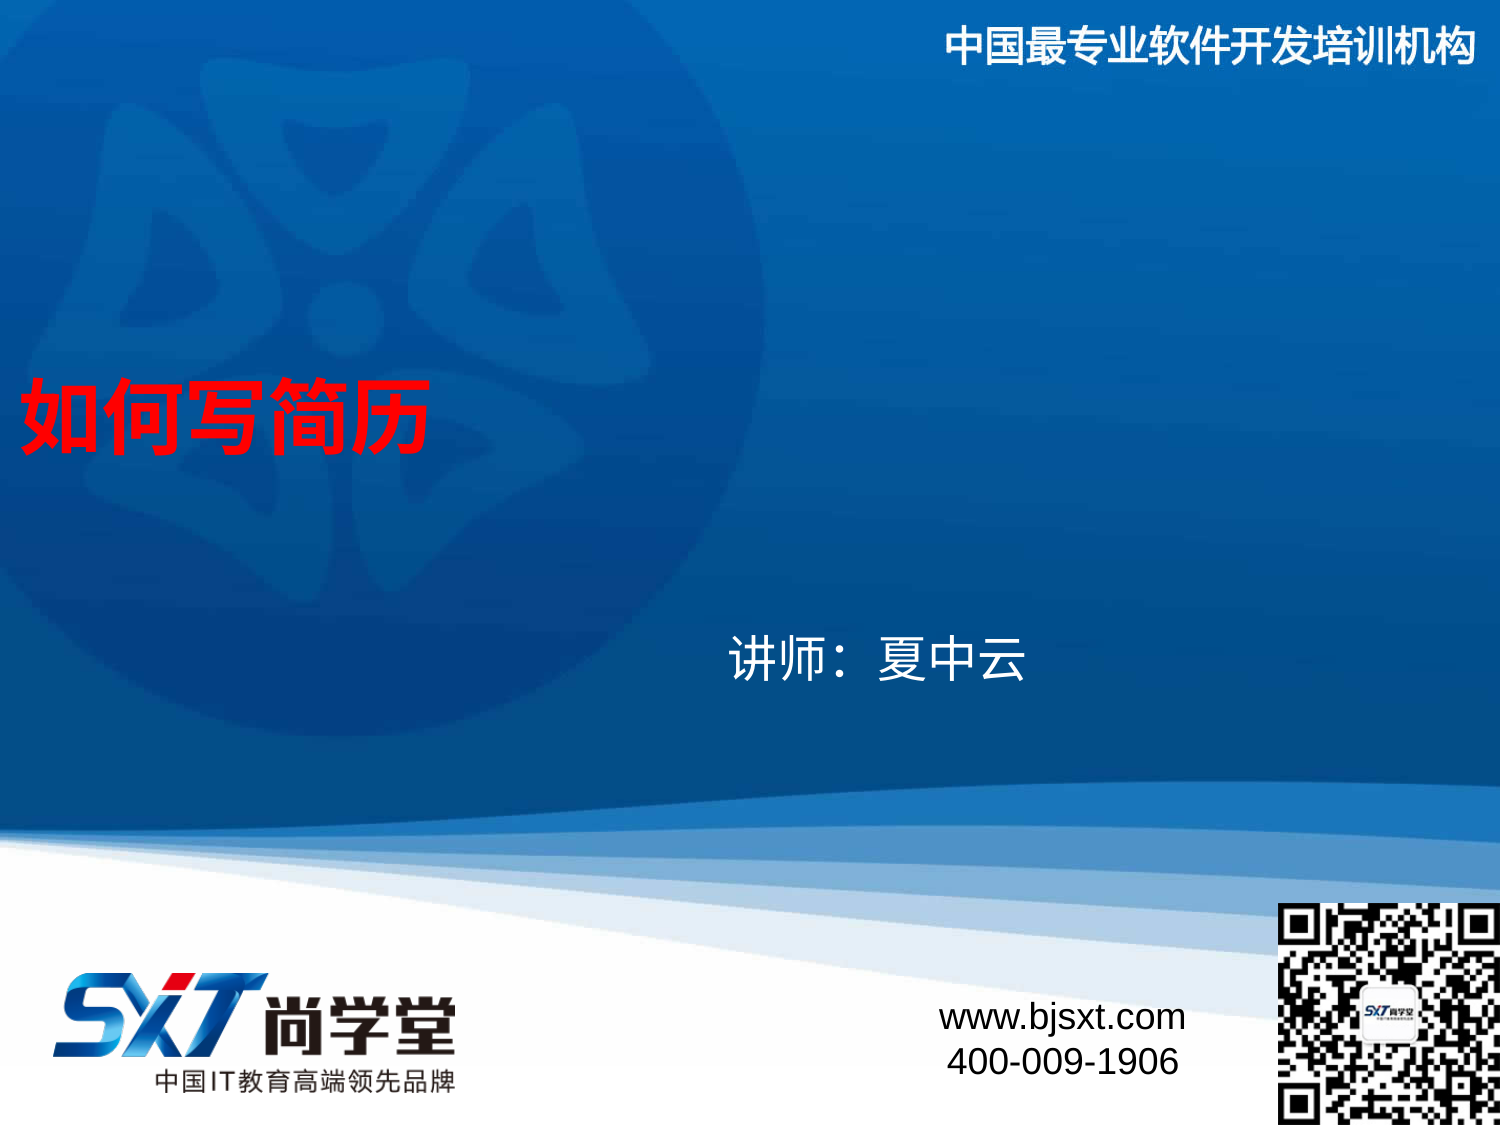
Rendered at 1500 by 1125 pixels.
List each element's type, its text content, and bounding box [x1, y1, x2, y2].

subtitle 讲师：夏中云 [112, 479, 1163, 811]
picture [0, 0, 1500, 1125]
title 如何写简历 [3, 314, 1376, 516]
text_box www.bjsxt.com 400-009-1906 [832, 984, 1202, 1125]
